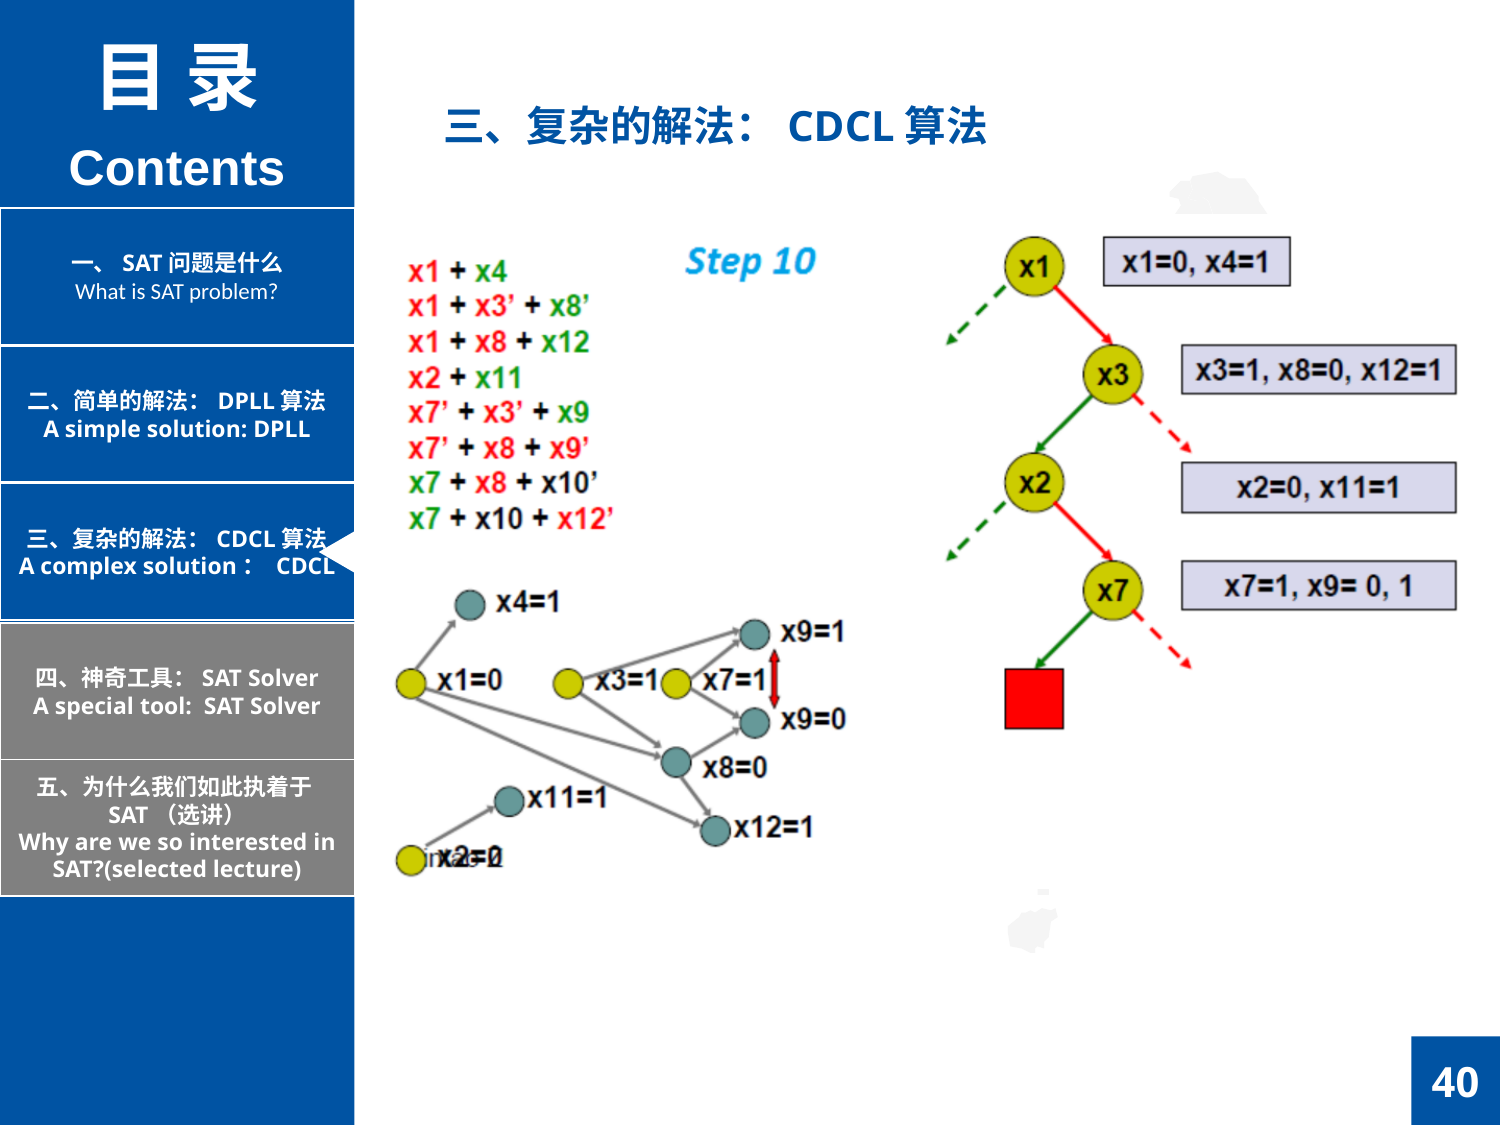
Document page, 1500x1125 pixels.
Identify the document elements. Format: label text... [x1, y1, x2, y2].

text_box 二、简单的解法：DPLL算法 A simple solution: DPLL [0, 345, 355, 483]
text_box [0, 896, 355, 1125]
text_box 三、复杂的解法：CDCL算法 [428, 92, 1327, 158]
text_box 三、复杂的解法：CDCL算法 A complex solution： CDCL [0, 483, 355, 621]
text_box [316, 529, 356, 575]
text_box 40 [1411, 1036, 1500, 1125]
text_box [0, 0, 355, 207]
picture [370, 214, 1490, 890]
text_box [17, 21, 337, 204]
text_box 四、神奇工具：SAT Solver A special tool: SAT Solver [0, 622, 355, 759]
text_box 五、为什么我们如此执着于SAT（选讲） Why are we so interested in SAT?(selected lecture) [0, 759, 355, 896]
text_box 一、SAT问题是什么 What is SAT problem? [0, 207, 355, 345]
